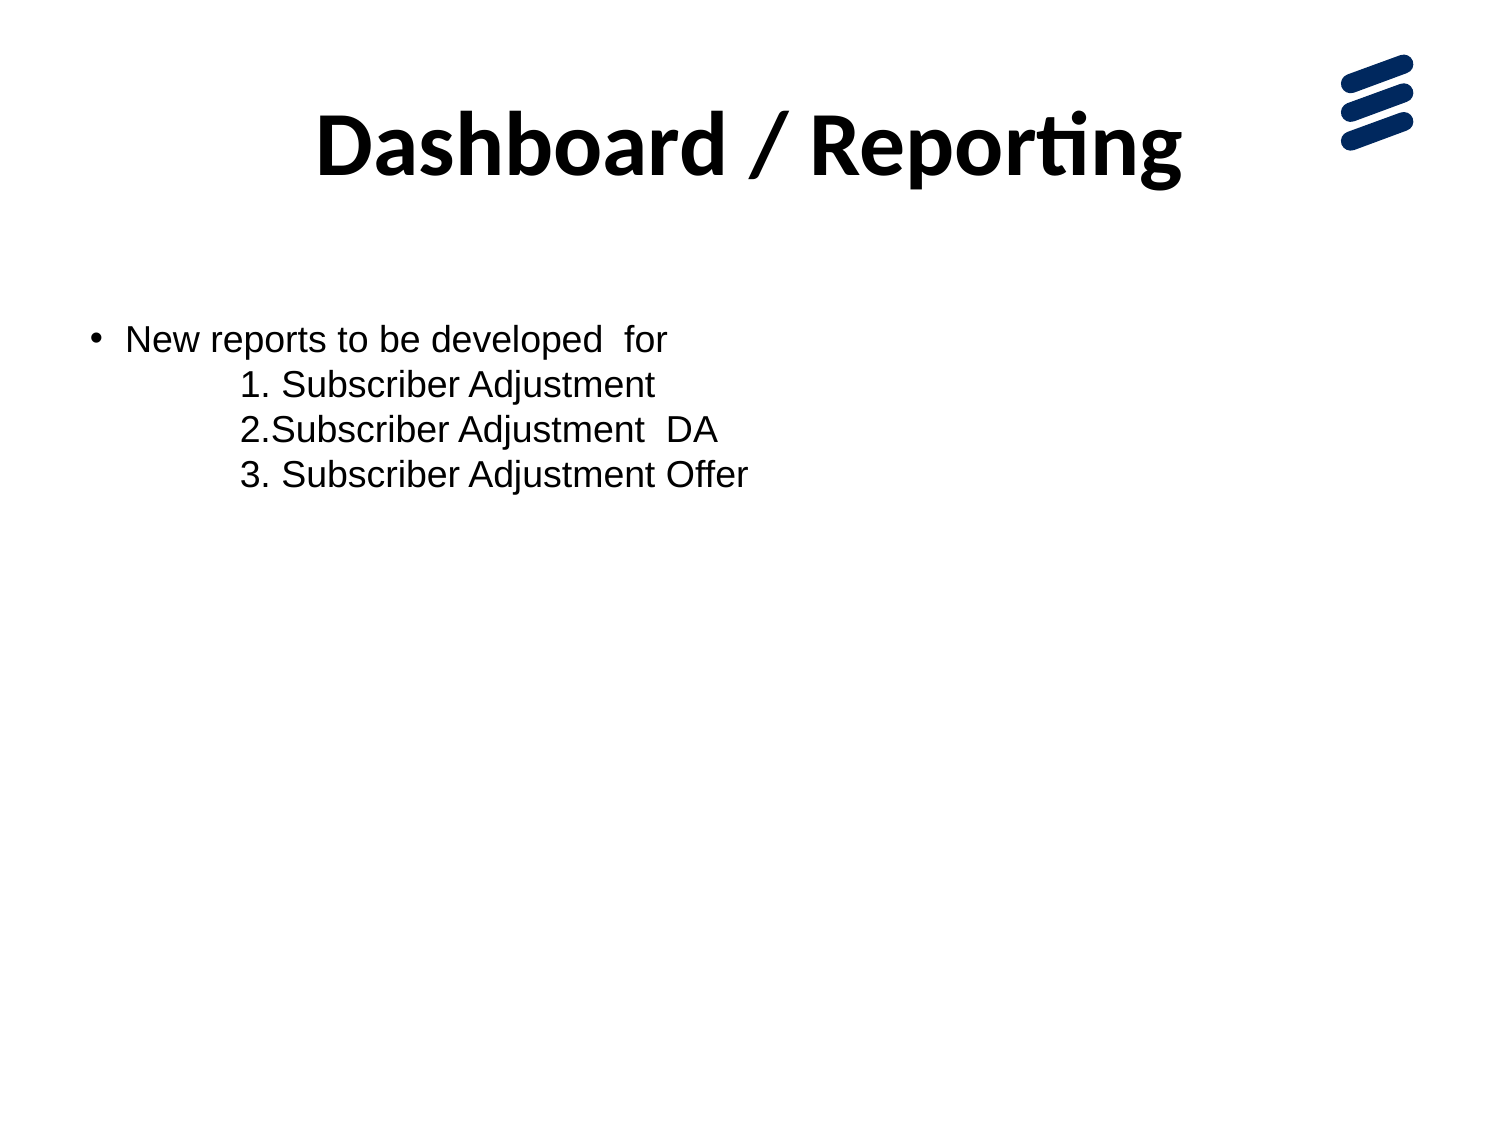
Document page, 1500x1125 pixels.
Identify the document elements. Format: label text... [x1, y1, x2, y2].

picture [1340, 54, 1414, 151]
text_box Dashboard / Reporting [74, 45, 1425, 233]
text_box New reports to be developed for 1. Subscriber Adjustment 2.Subscriber Adjustment DA 3. Subscriber Adjustment Offer [74, 262, 1425, 1075]
